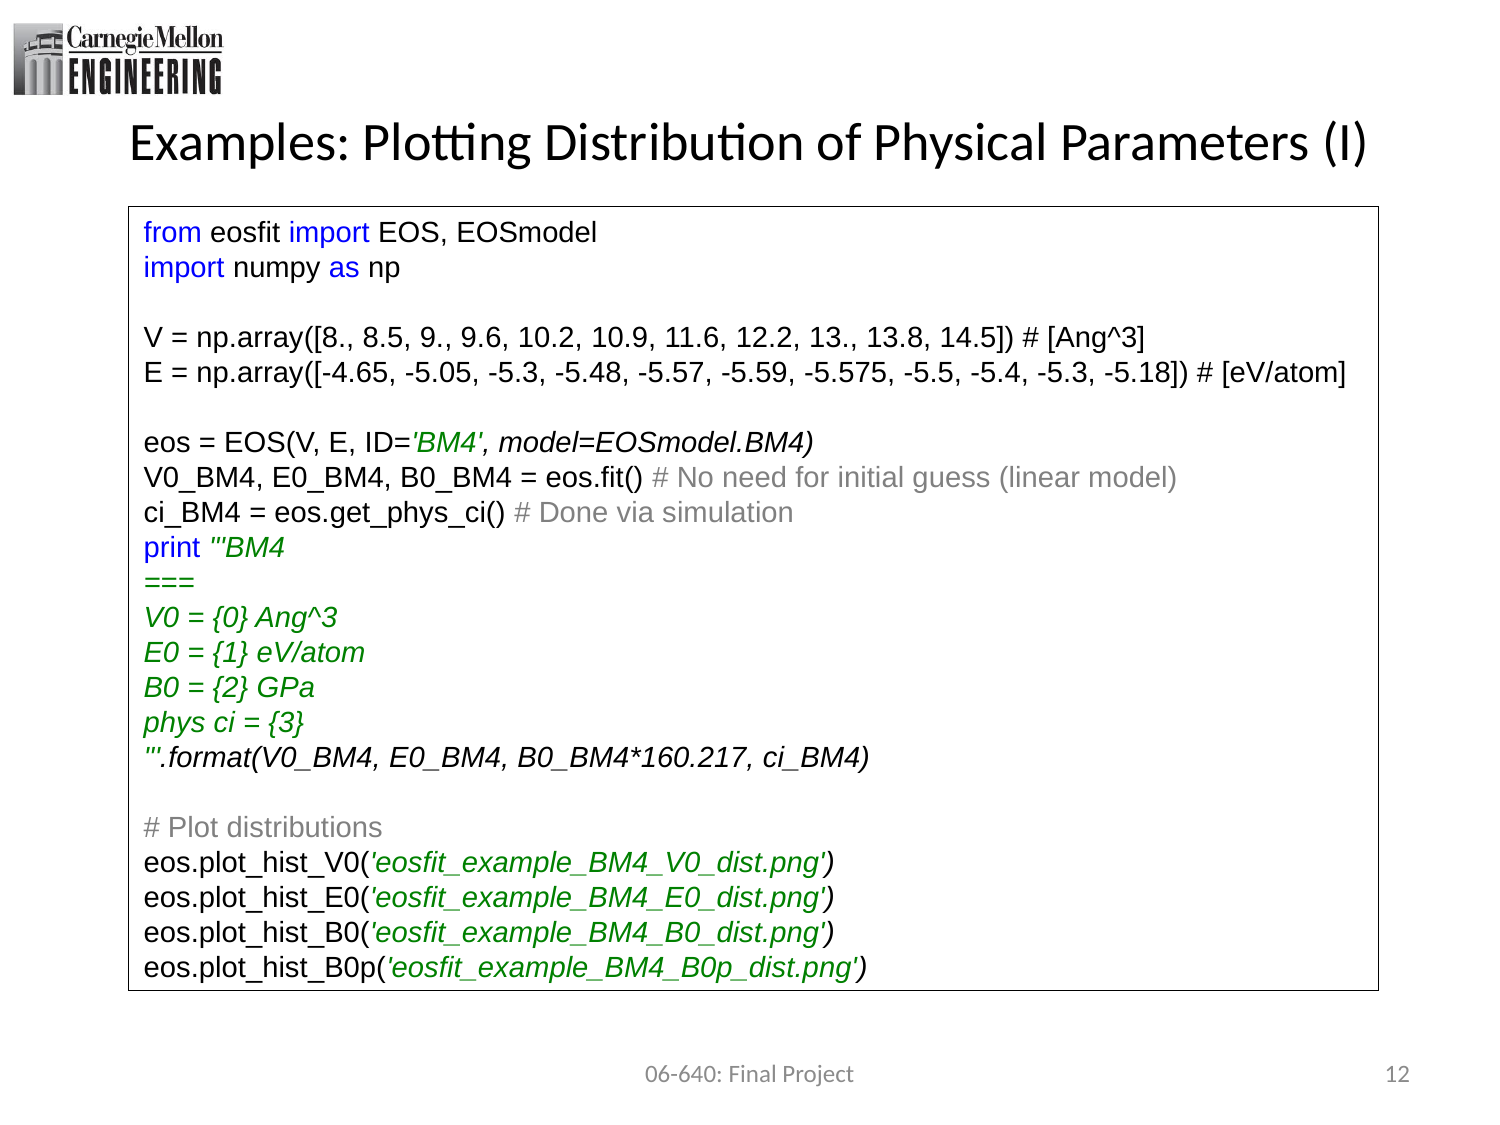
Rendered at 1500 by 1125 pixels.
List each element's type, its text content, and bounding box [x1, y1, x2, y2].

slide_number 12 [1074, 1042, 1425, 1103]
text_box from eosfit import EOS, EOSmodel import numpy as np V = np.array([8., 8.5, 9., 9.6, 10.2, 10.9, 11.6, 12.2, 13., 13.8, 14.5]) # [Ang^3] E = np.array([-4.65, -5.05, -5.3, -5.48, -5.57, -5.59, -5.575, -5.5, -5.4, -5.3, -5.18]) # [eV/atom] eos = EOS(V, E, ID='BM4', model=EOSmodel.BM4) V0_BM4, E0_BM4, B0_BM4 = eos.fit() # No need for initial guess (linear model) ci_BM4 = eos.get_phys_ci() # Done via simulation print '''BM4 === V0 = {0} Ang^3 E0 = {1} eV/atom B0 = {2} GPa phys ci = {3} '''.format(V0_BM4, E0_BM4, B0_BM4*160.217, ci_BM4) # Plot distributions eos.plot_hist_V0('eosfit_example_BM4_V0_dist.png') eos.plot_hist_E0('eosfit_example_BM4_E0_dist.png') eos.plot_hist_B0('eosfit_example_BM4_B0_dist.png') eos.plot_hist_B0p('eosfit_example_BM4_B0p_dist.png') [128, 206, 1379, 991]
picture [11, 12, 226, 107]
footer 06-640: Final Project [512, 1042, 988, 1103]
title Examples: Plotting Distribution of Physical Parameters (I) [74, 44, 1426, 233]
